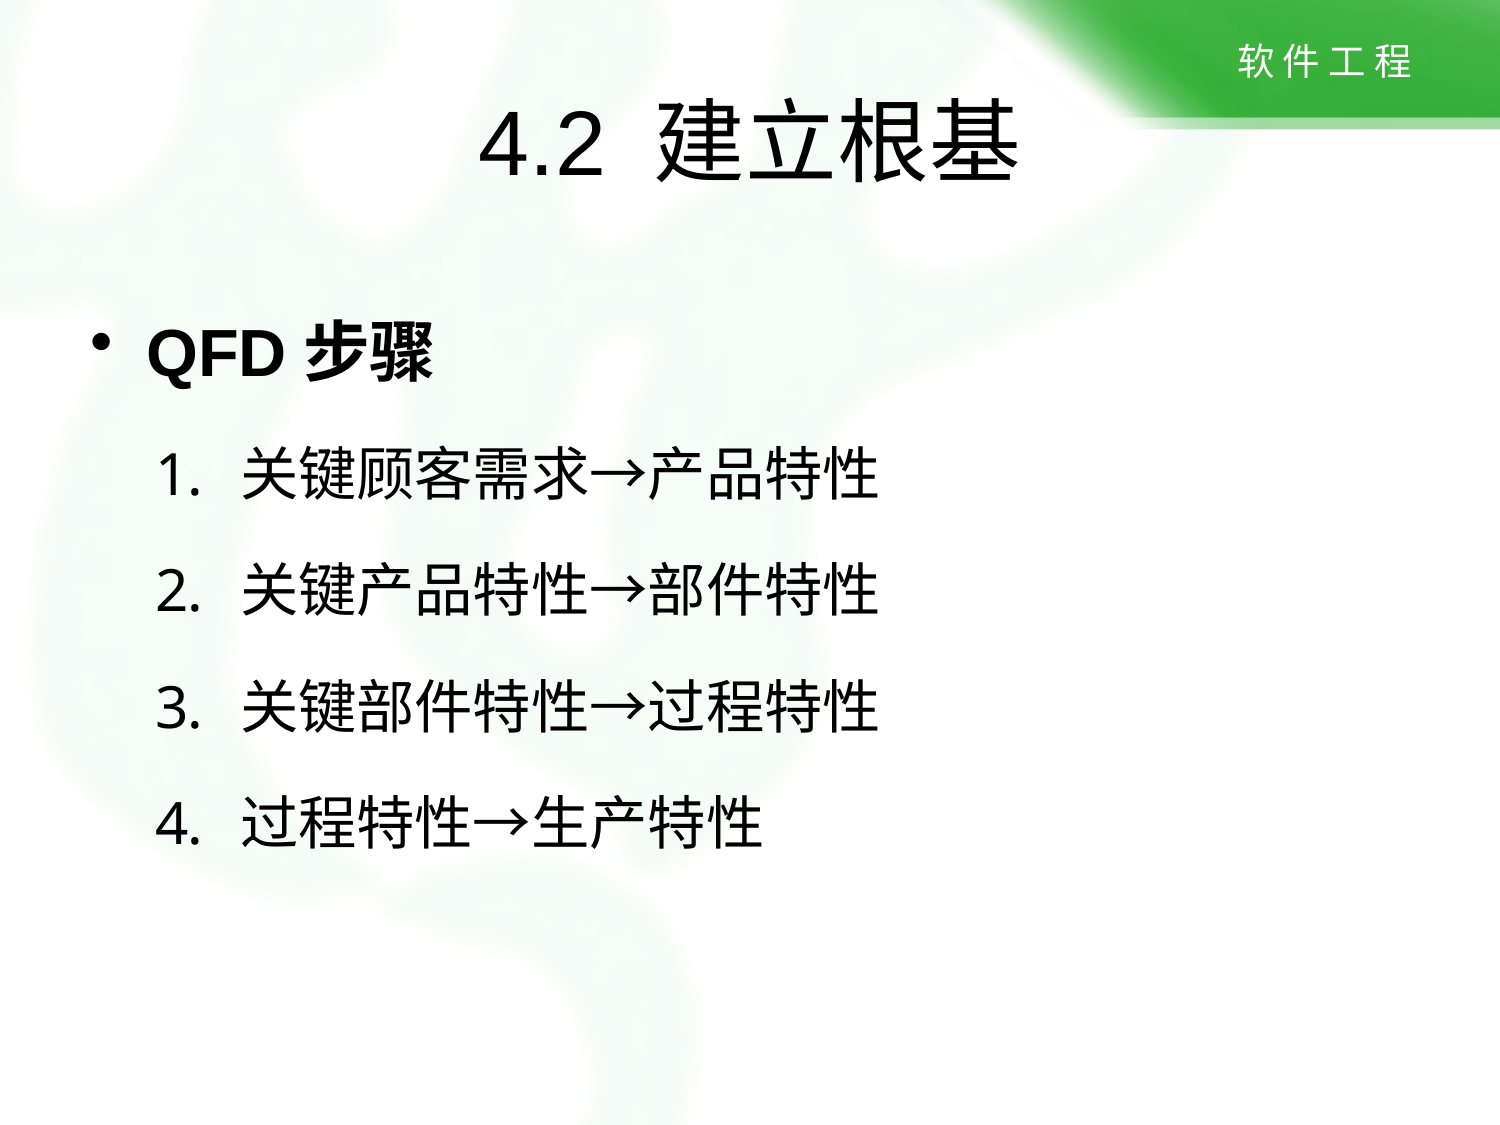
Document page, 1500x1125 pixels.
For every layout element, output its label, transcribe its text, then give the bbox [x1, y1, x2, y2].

picture [0, 0, 1500, 1125]
title 4.2 建立根基 [75, 45, 1425, 233]
list QFD步骤 关键顾客需求→产品特性 关键产品特性→部件特性 关键部件特性→过程特性 过程特性→生产特性 [75, 262, 1425, 1005]
